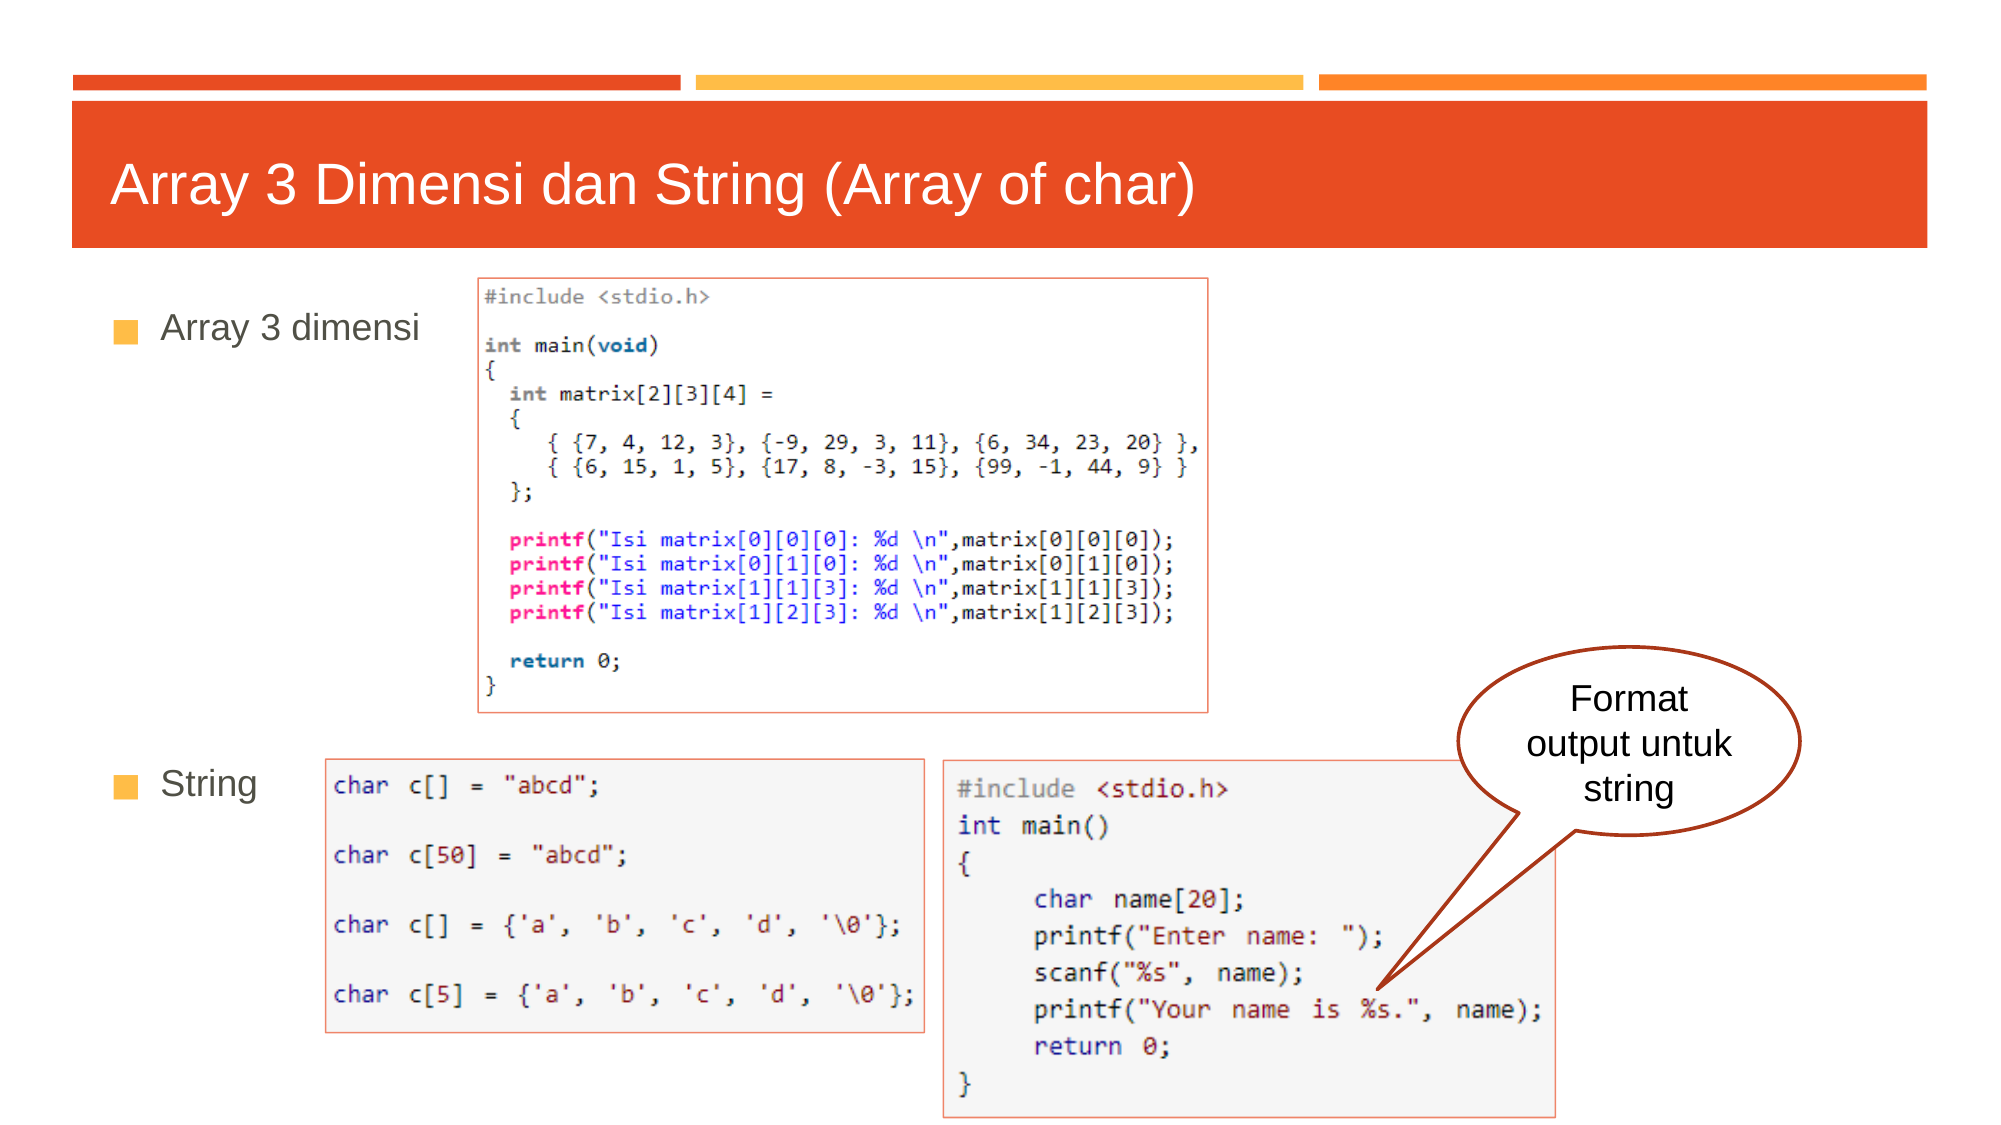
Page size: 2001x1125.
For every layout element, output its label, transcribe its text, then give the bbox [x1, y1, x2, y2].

picture [943, 760, 1555, 1117]
title Array 3 Dimensi dan String (Array of char) [95, 115, 1905, 248]
picture [326, 759, 924, 1033]
text_box Format output untuk string [1458, 646, 1800, 844]
list Array 3 dimensi String [95, 295, 1905, 970]
picture [478, 278, 1208, 713]
